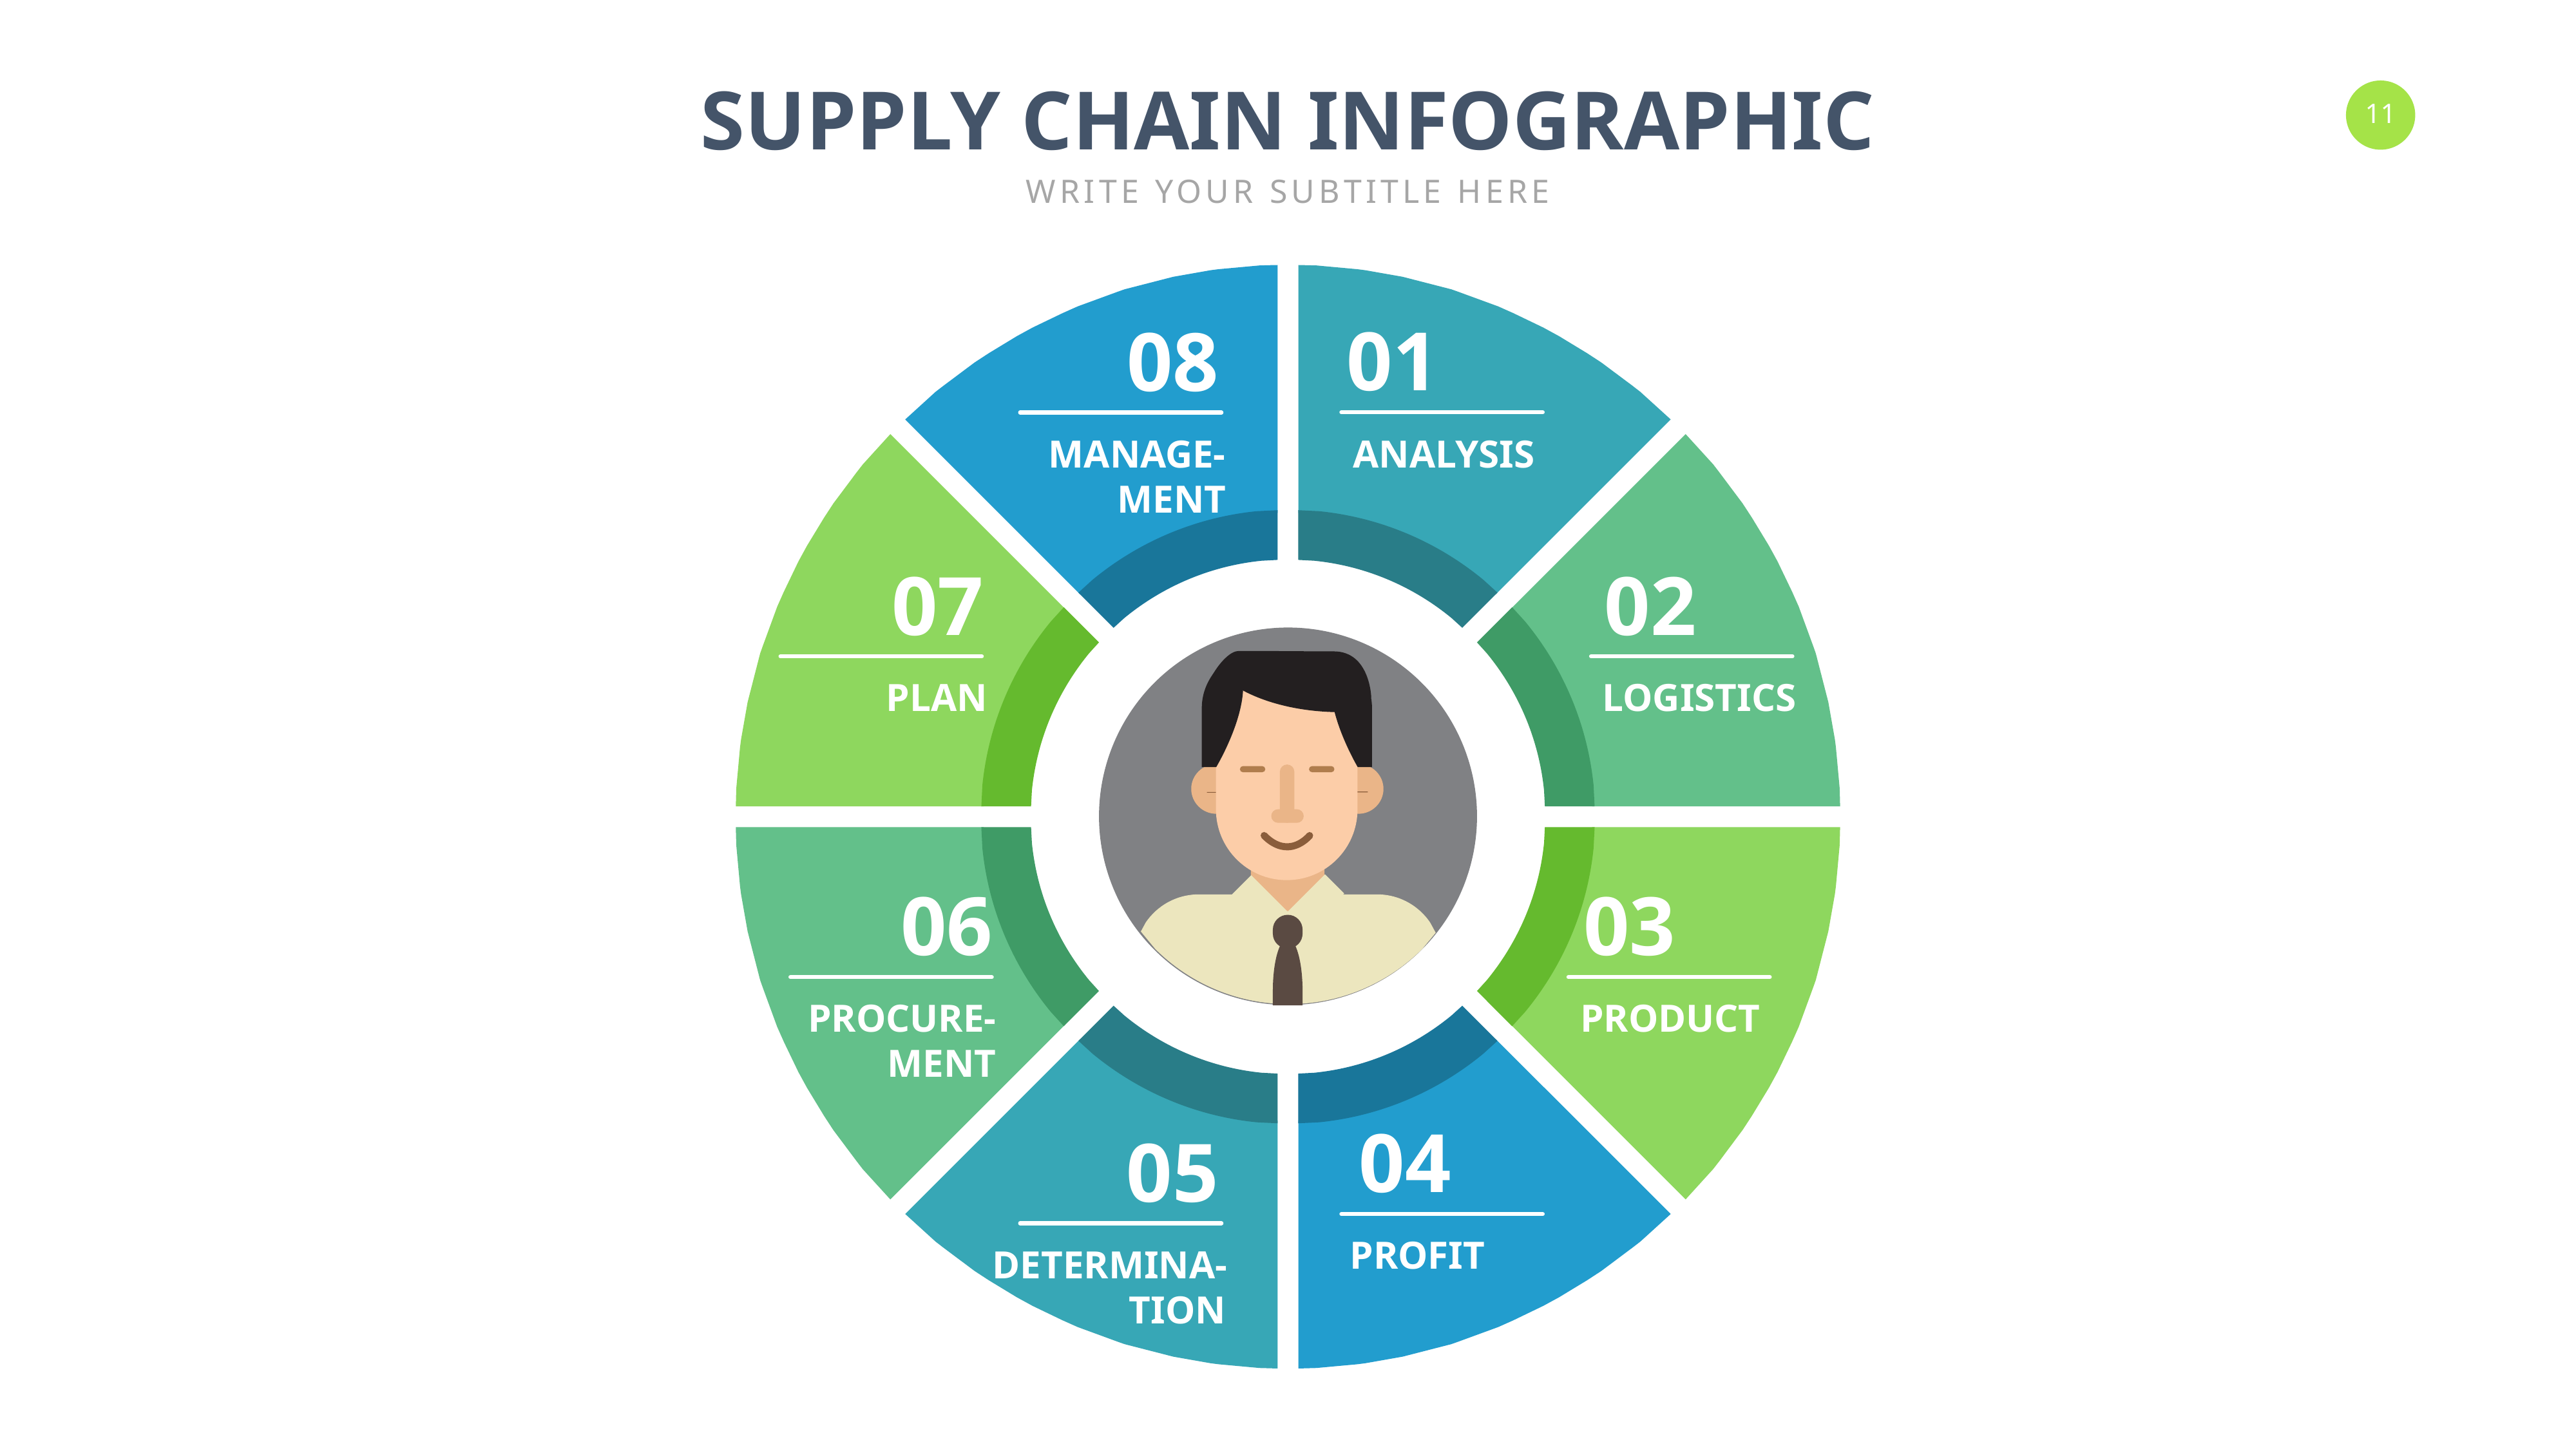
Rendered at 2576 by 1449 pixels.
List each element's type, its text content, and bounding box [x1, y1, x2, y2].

text_box SUPPLY CHAIN INFOGRAPHIC [691, 64, 1885, 171]
text_box WRITE YOUR SUBTITLE HERE [1016, 166, 1560, 215]
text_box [736, 265, 1840, 1369]
